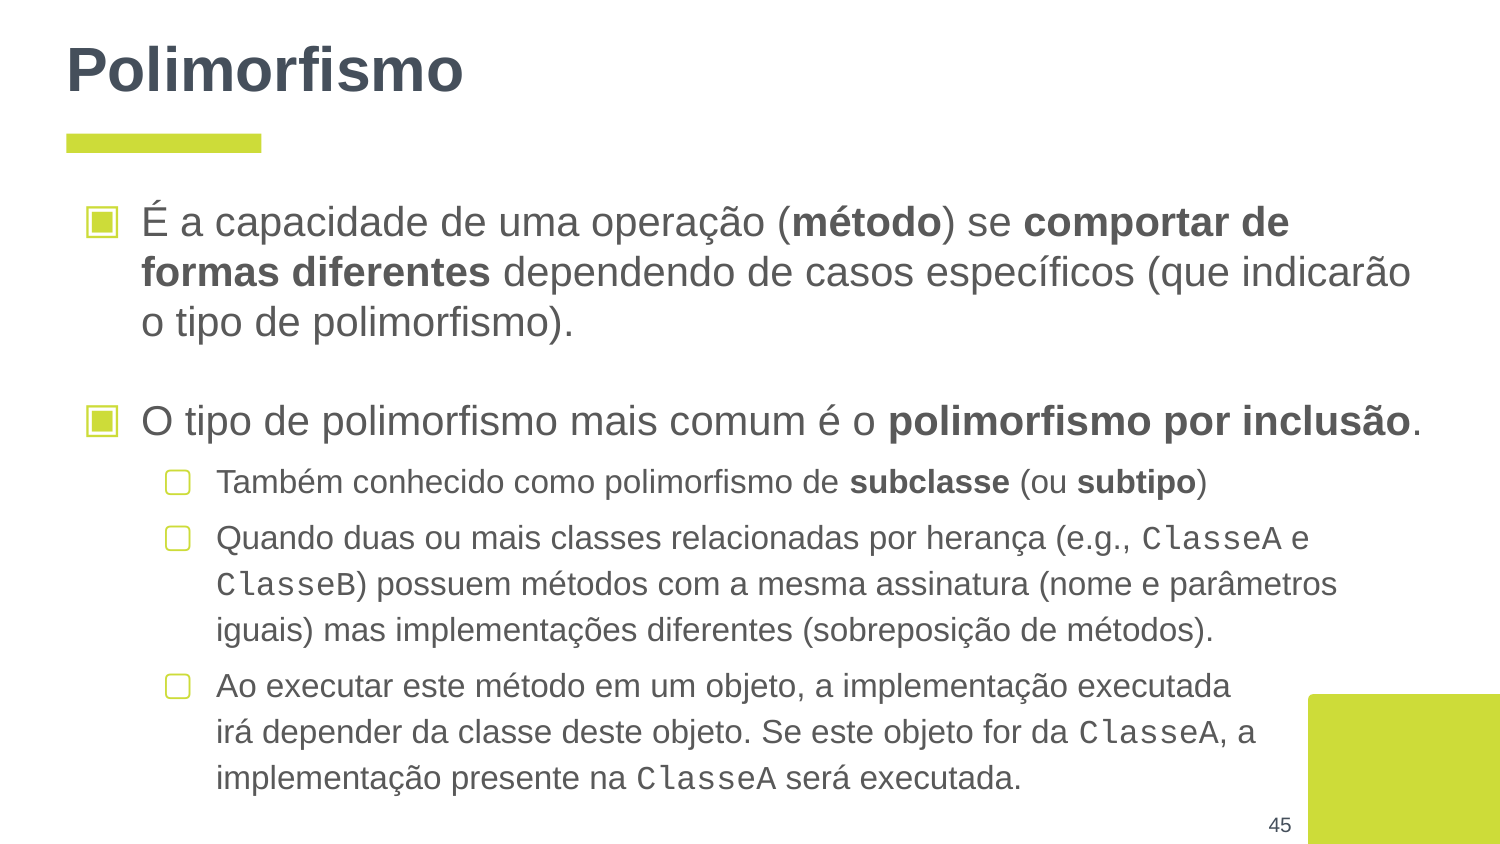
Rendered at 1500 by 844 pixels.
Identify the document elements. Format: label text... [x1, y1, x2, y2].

slide_number ‹#› [1216, 791, 1307, 844]
list É a capacidade de uma operação (método) se comportar de formas diferentes dependendo de casos específicos (que indicarão o tipo de polimorfismo). O tipo de polimorfismo mais comum é o polimorfismo por inclusão. Também conhecido como polimorfismo de subclasse (ou subtipo) Quando duas ou mais classes relacionadas por herança (e.g., ClasseA e ClasseB) possuem métodos com a mesma assinatura (nome e parâmetros iguais) mas implementações diferentes (sobreposição de métodos). Ao executar este método em um objeto, a implementação executada irá depender da classe deste objeto. Se este objeto for da ClasseA, a implementação presente na ClasseA será executada. [51, 179, 1449, 835]
title Polimorfismo [51, 0, 1449, 134]
